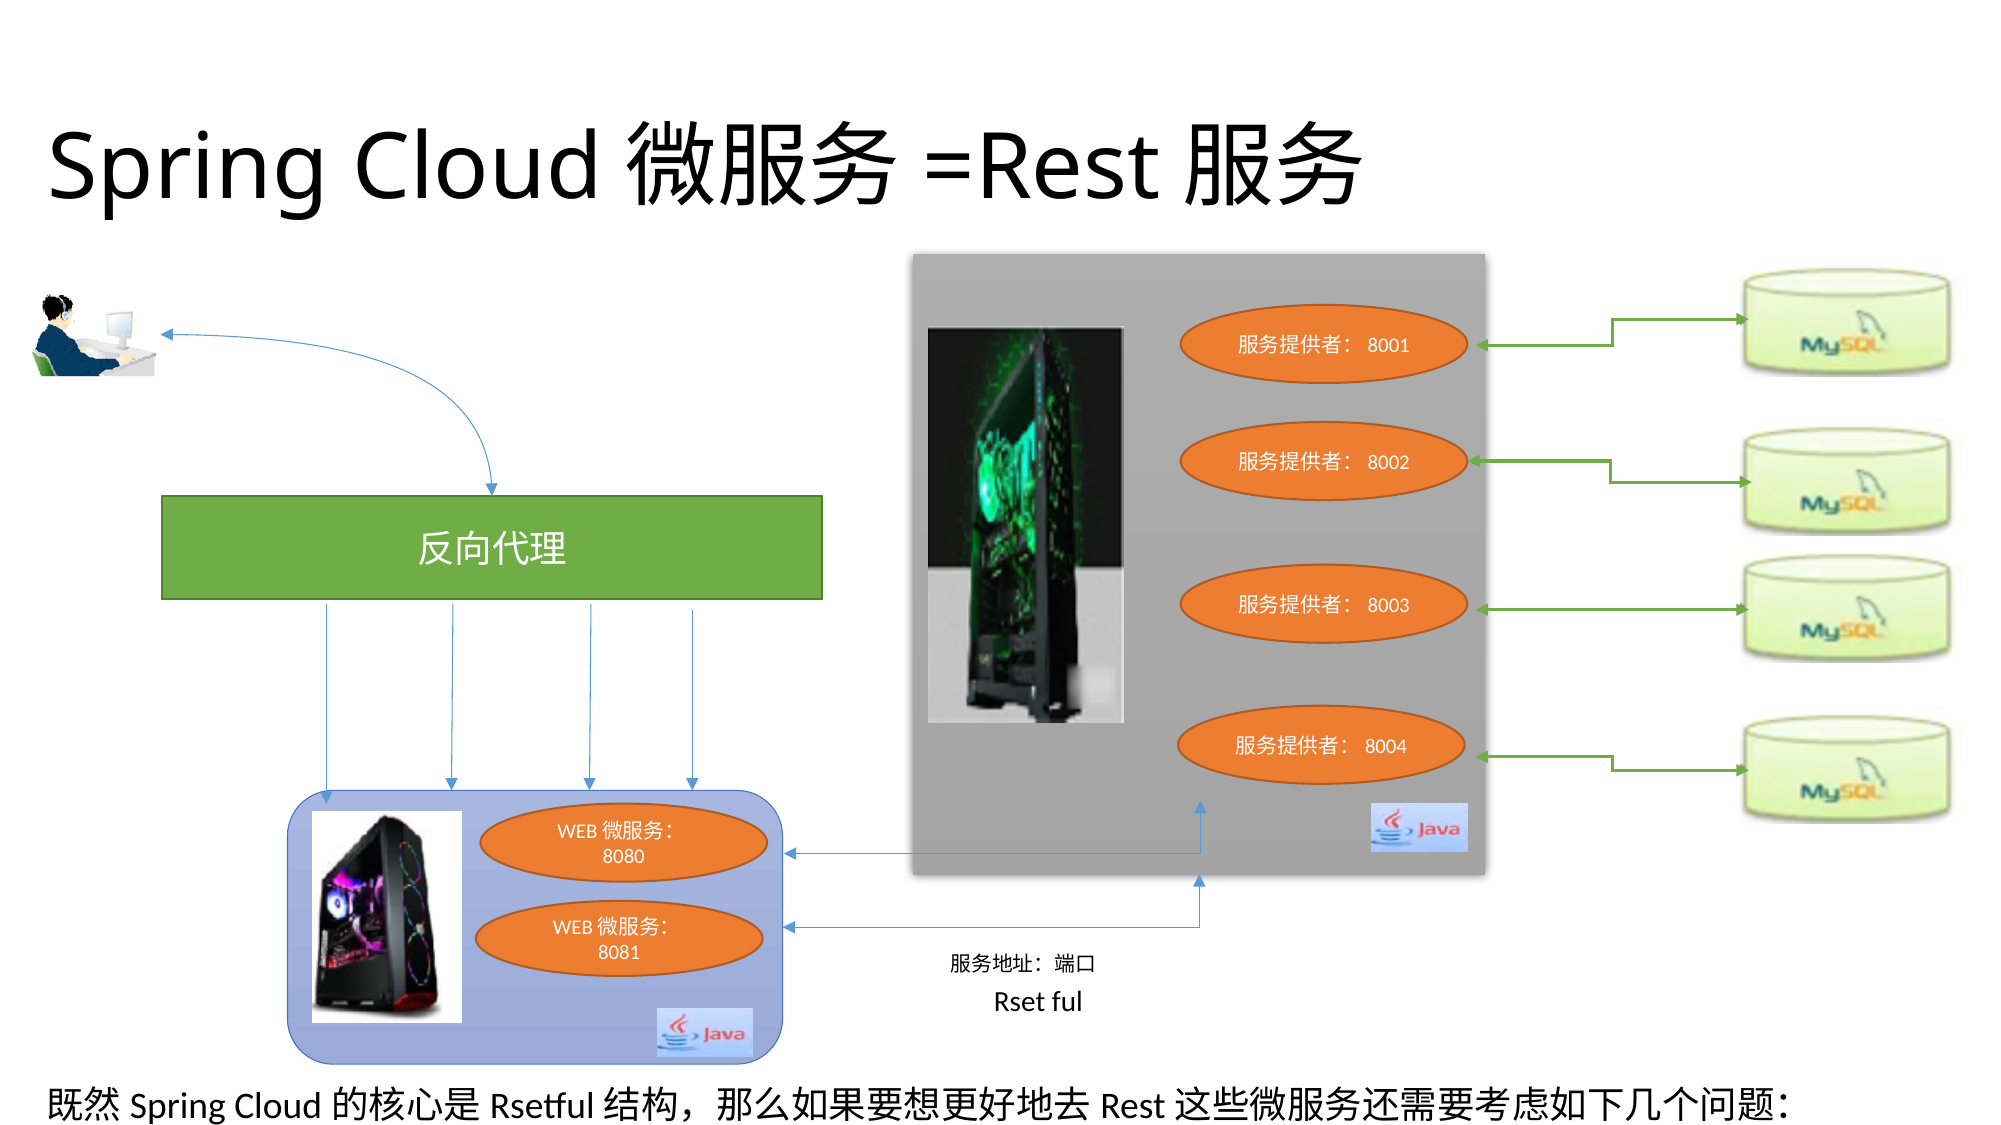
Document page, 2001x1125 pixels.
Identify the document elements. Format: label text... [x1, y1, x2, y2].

picture [1371, 803, 1468, 852]
text_box Rset ful [978, 974, 1157, 1025]
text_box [1475, 319, 1749, 346]
picture [1740, 418, 1963, 536]
picture [1740, 259, 1963, 377]
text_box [783, 800, 1201, 854]
text_box 反向代理 [161, 495, 823, 600]
picture [312, 811, 462, 1023]
picture [1740, 706, 1963, 824]
text_box 服务提供者：8003 [1179, 563, 1469, 644]
text_box 既然Spring Cloud的核心是Rsetful结构，那么如果要想更好地去Rest这些微服务还需要考虑如下几个问题： [31, 1073, 1827, 1125]
text_box 服务提供者：8004 [1176, 704, 1466, 785]
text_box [160, 334, 493, 496]
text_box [1475, 756, 1749, 771]
text_box [913, 278, 1486, 875]
text_box WEB微服务：8081 [474, 899, 764, 977]
text_box [286, 789, 784, 1065]
text_box 服务地址：端口 [935, 943, 1113, 984]
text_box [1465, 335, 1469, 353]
title Spring Cloud微服务=Rest服务 [32, 59, 1758, 278]
text_box 服务提供者：8002 [1179, 420, 1469, 502]
picture [657, 1008, 753, 1057]
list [928, 327, 1124, 723]
picture [32, 284, 161, 384]
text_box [782, 874, 1200, 928]
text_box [1467, 460, 1752, 483]
text_box 服务提供者：8001 [1179, 303, 1460, 385]
text_box WEB微服务：8080 [479, 802, 769, 883]
text_box [1434, 296, 1465, 358]
picture [1740, 545, 1963, 663]
